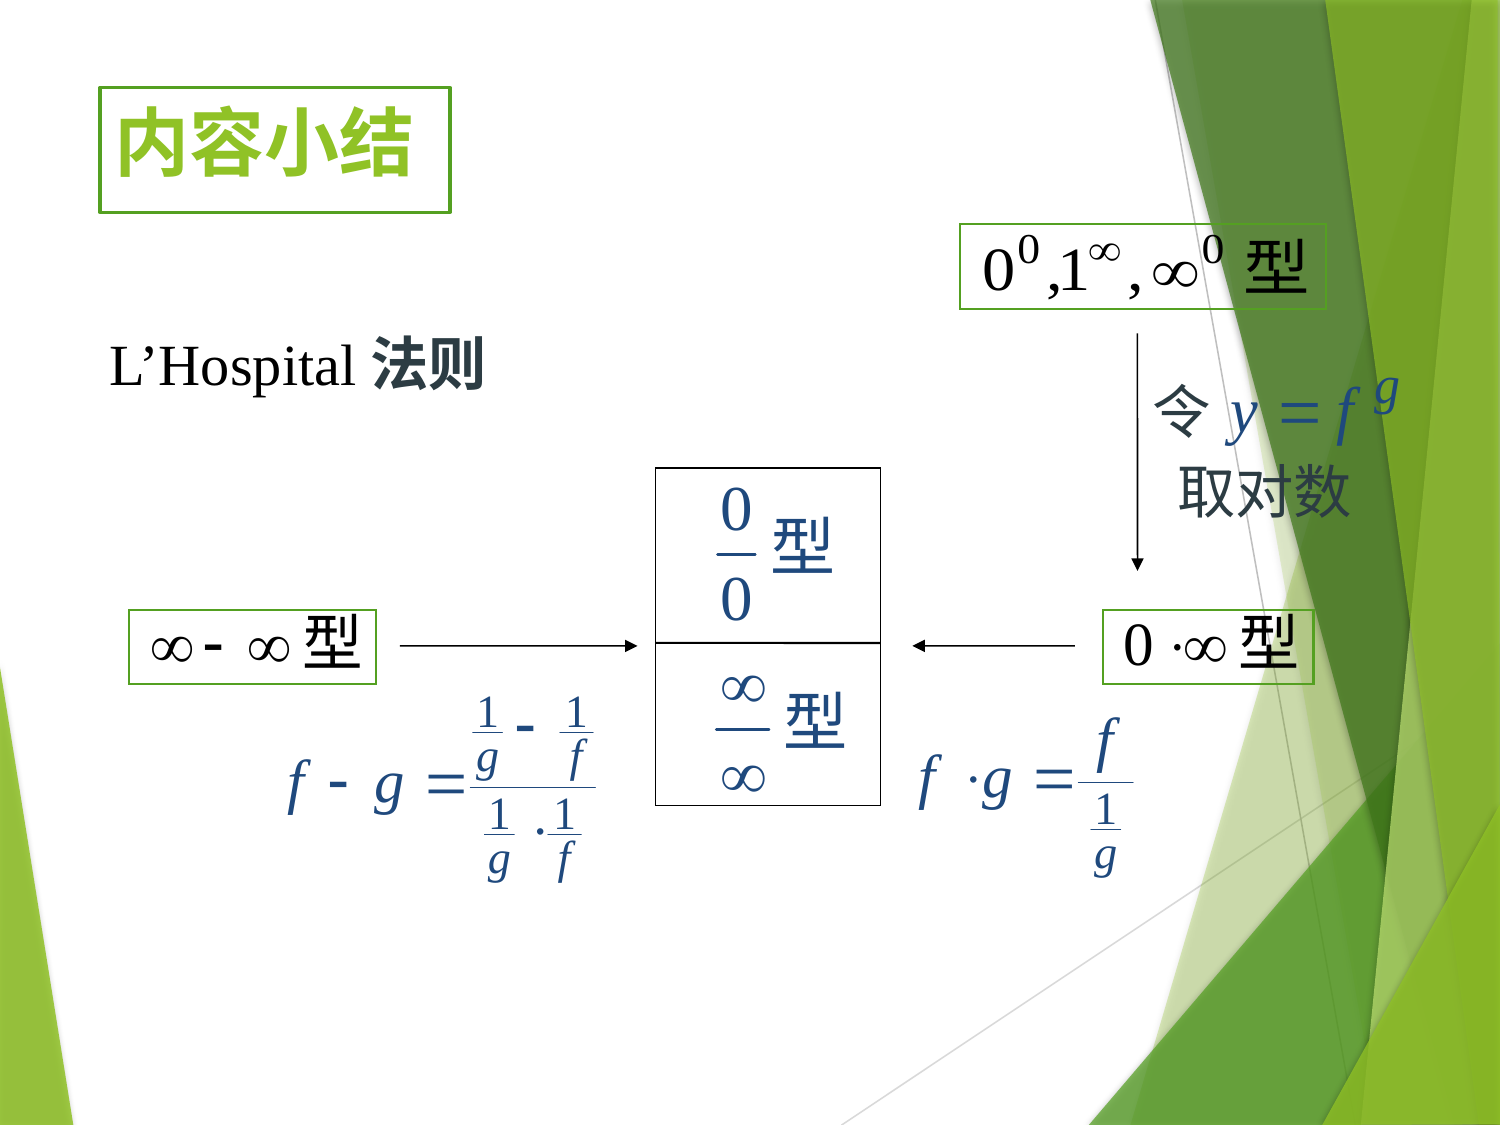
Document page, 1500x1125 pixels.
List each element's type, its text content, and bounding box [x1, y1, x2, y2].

text_box [912, 639, 1075, 653]
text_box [272, 686, 601, 889]
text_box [903, 708, 1138, 883]
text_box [1103, 610, 1313, 684]
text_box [654, 467, 881, 806]
text_box [1131, 543, 1144, 571]
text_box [960, 224, 1326, 309]
text_box [399, 639, 638, 653]
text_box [1136, 346, 1414, 535]
title 内容小结 [99, 87, 450, 213]
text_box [129, 610, 376, 684]
text_box L’Hospital法则 [94, 319, 575, 405]
